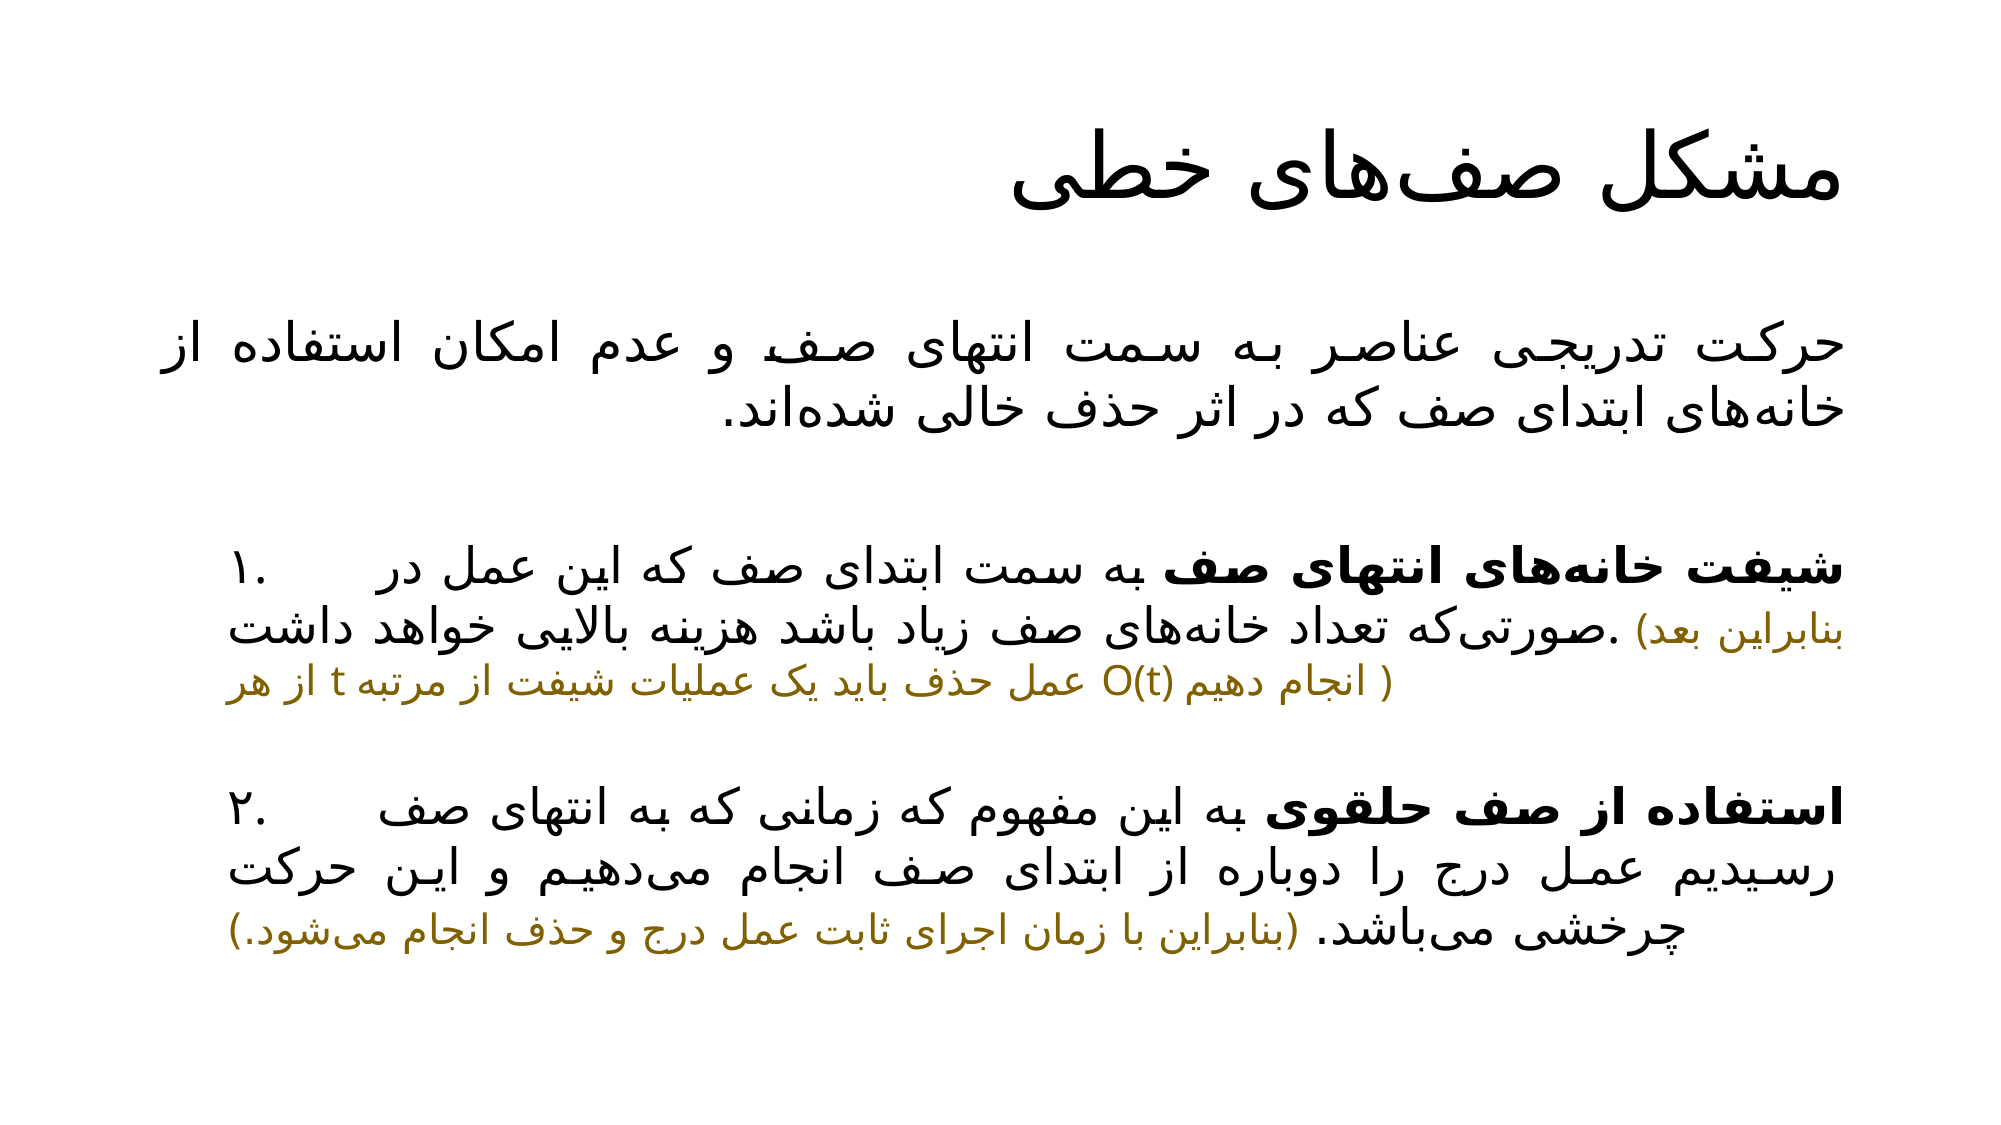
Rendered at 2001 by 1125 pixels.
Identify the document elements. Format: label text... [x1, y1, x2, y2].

list حرکت تدریجی عناصر به سمت انتهای صف و عدم امکان استفاده از خانه‌های ابتدای صف که در اثر حذف خالی شده‌اند. ۱. شیفت خانه‌های انتهای صف به سمت ابتدای صف که این عمل در صورتی‌که تعداد خانه‌های صف زیاد باشد هزینه بالایی خواهد داشت. (بنابراین بعد از هر t عمل حذف باید یک عملیات شیفت از مرتبه O(t) انجام دهیم ) ۲. استفاده از صف حلقوی به این مفهوم که زمانی که به انتهای صف رسیدیم عمل درج را دوباره از ابتدای صف انجام می‌دهیم و این حرکت چرخشی می‌باشد. (بنابراین با زمان اجرای ثابت عمل درج و حذف انجام می‌شود.) [137, 299, 1863, 1014]
title مشکل صف‌های خطی [137, 59, 1863, 278]
